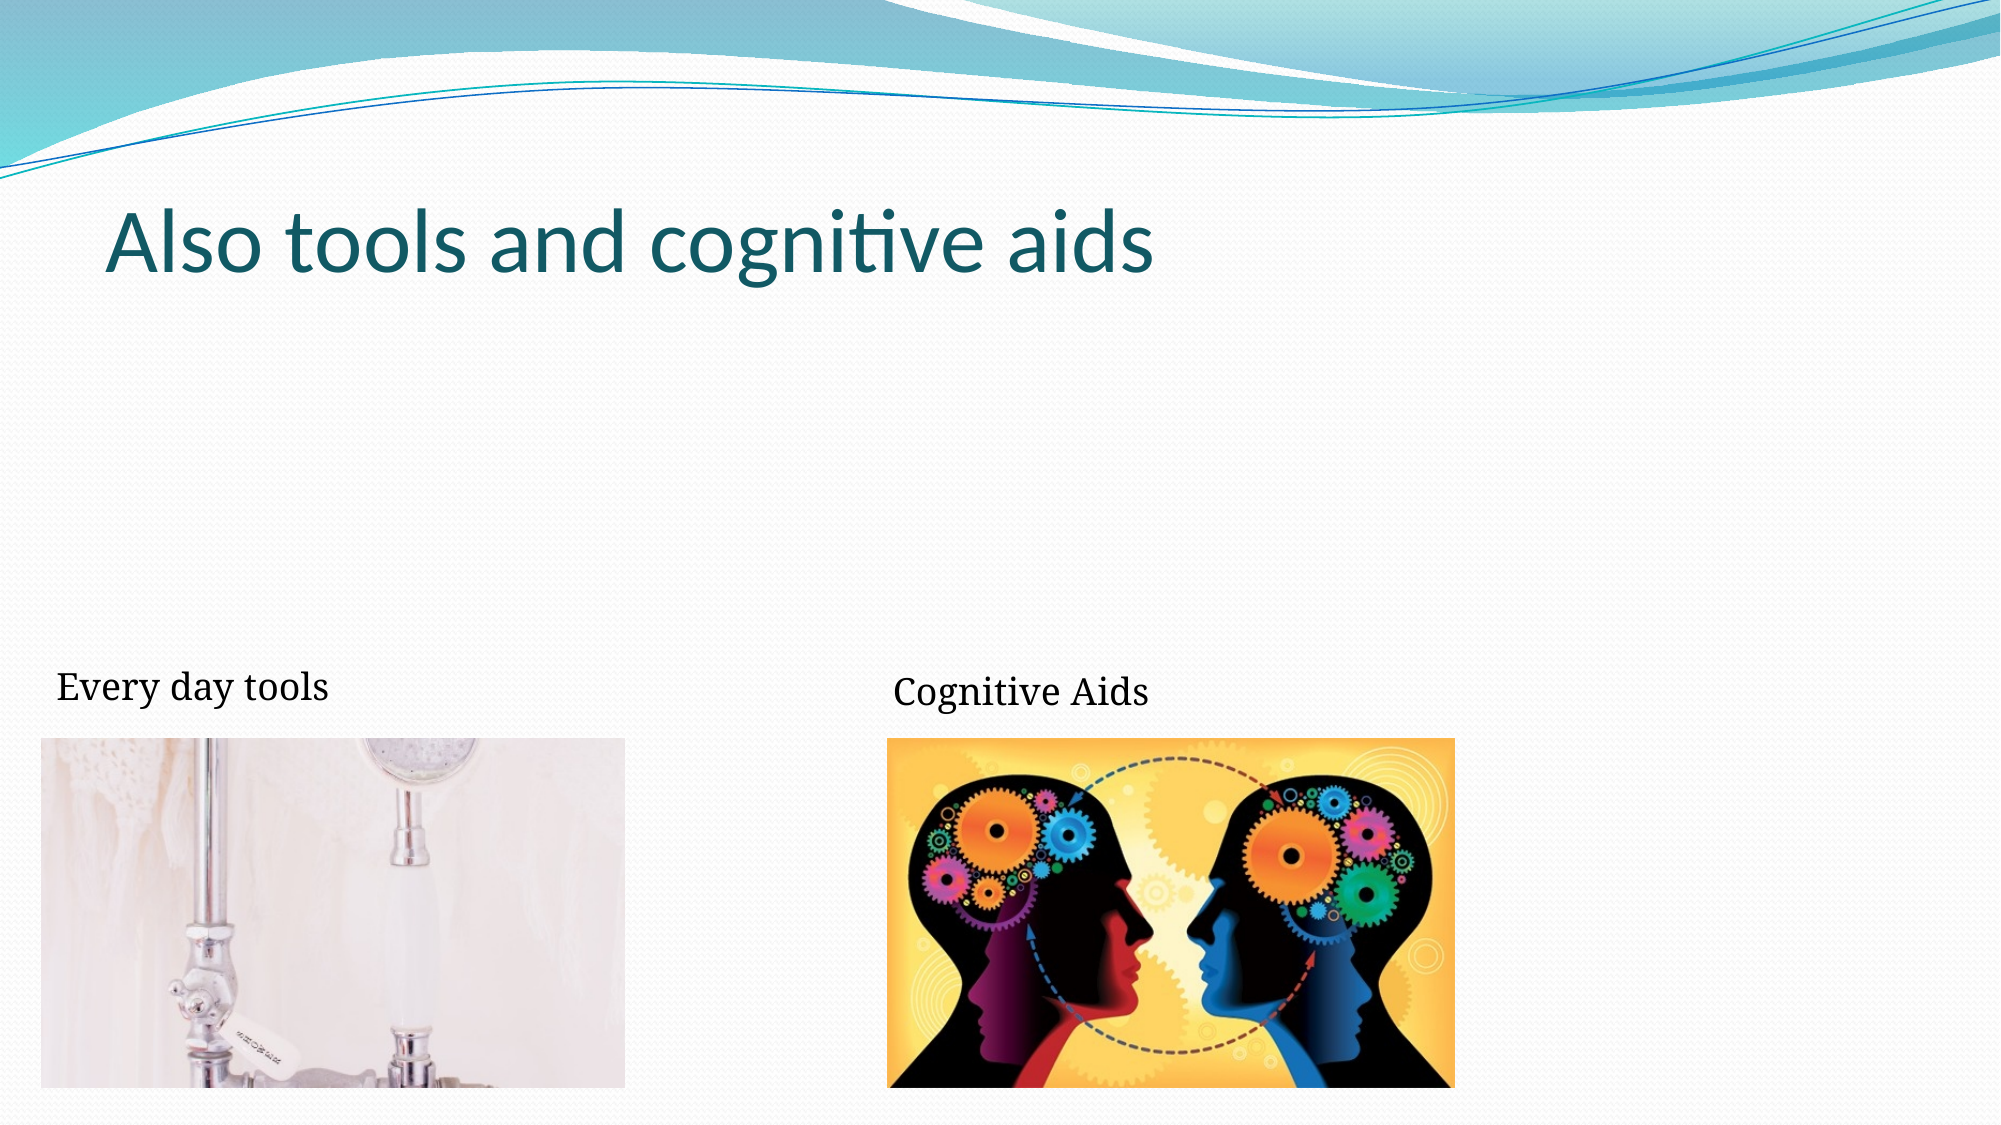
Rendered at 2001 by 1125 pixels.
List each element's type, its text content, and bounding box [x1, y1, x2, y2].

text_box Cognitive Aids [878, 660, 1165, 766]
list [41, 737, 625, 1089]
text_box Every day tools [41, 655, 445, 715]
picture [886, 737, 1455, 1089]
text_box Also tools and cognitive aids [91, 173, 1173, 298]
